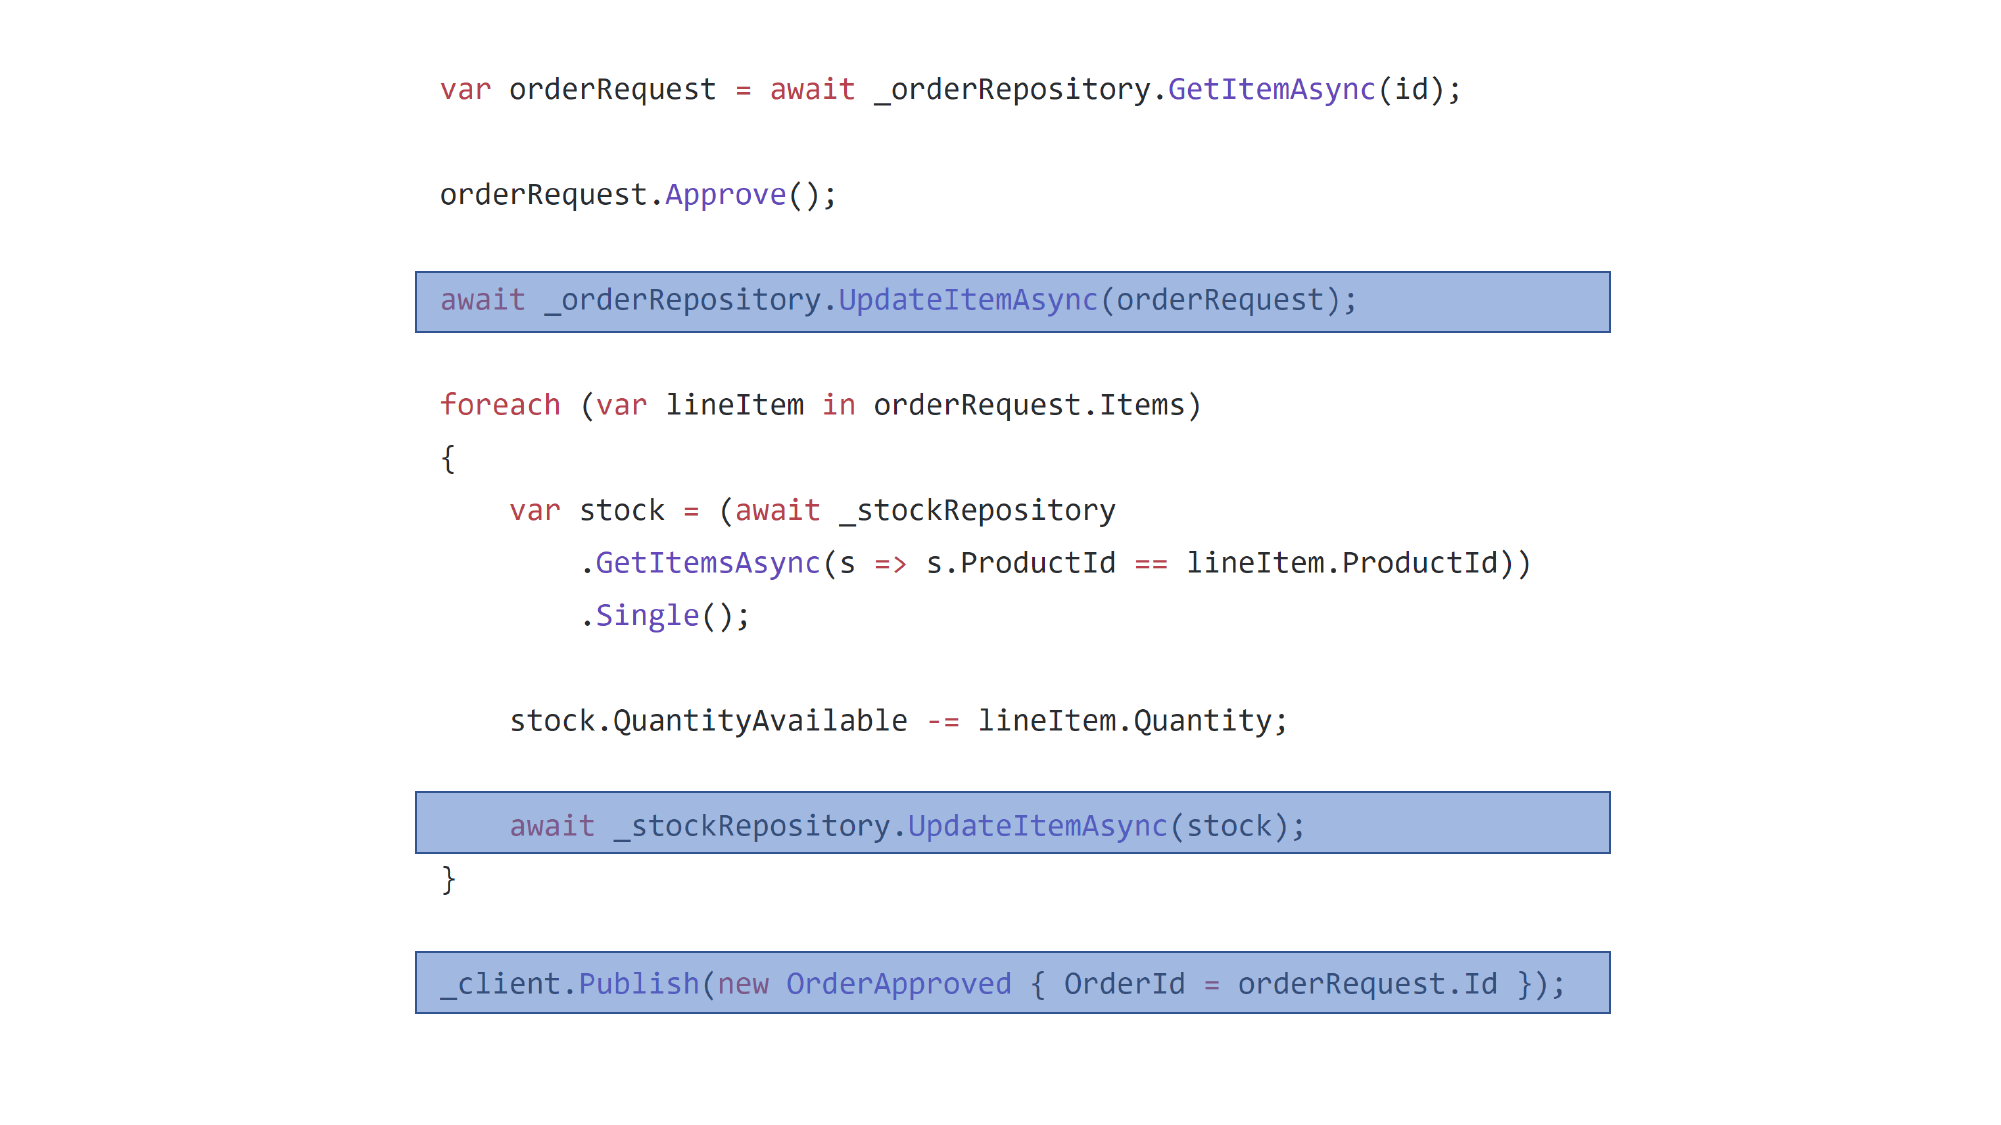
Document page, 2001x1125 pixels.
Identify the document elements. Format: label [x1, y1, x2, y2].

picture [425, 65, 1575, 1005]
text_box [415, 951, 1611, 1014]
text_box [415, 271, 425, 333]
text_box [1575, 791, 1611, 854]
text_box [1575, 271, 1611, 333]
text_box [415, 791, 425, 854]
